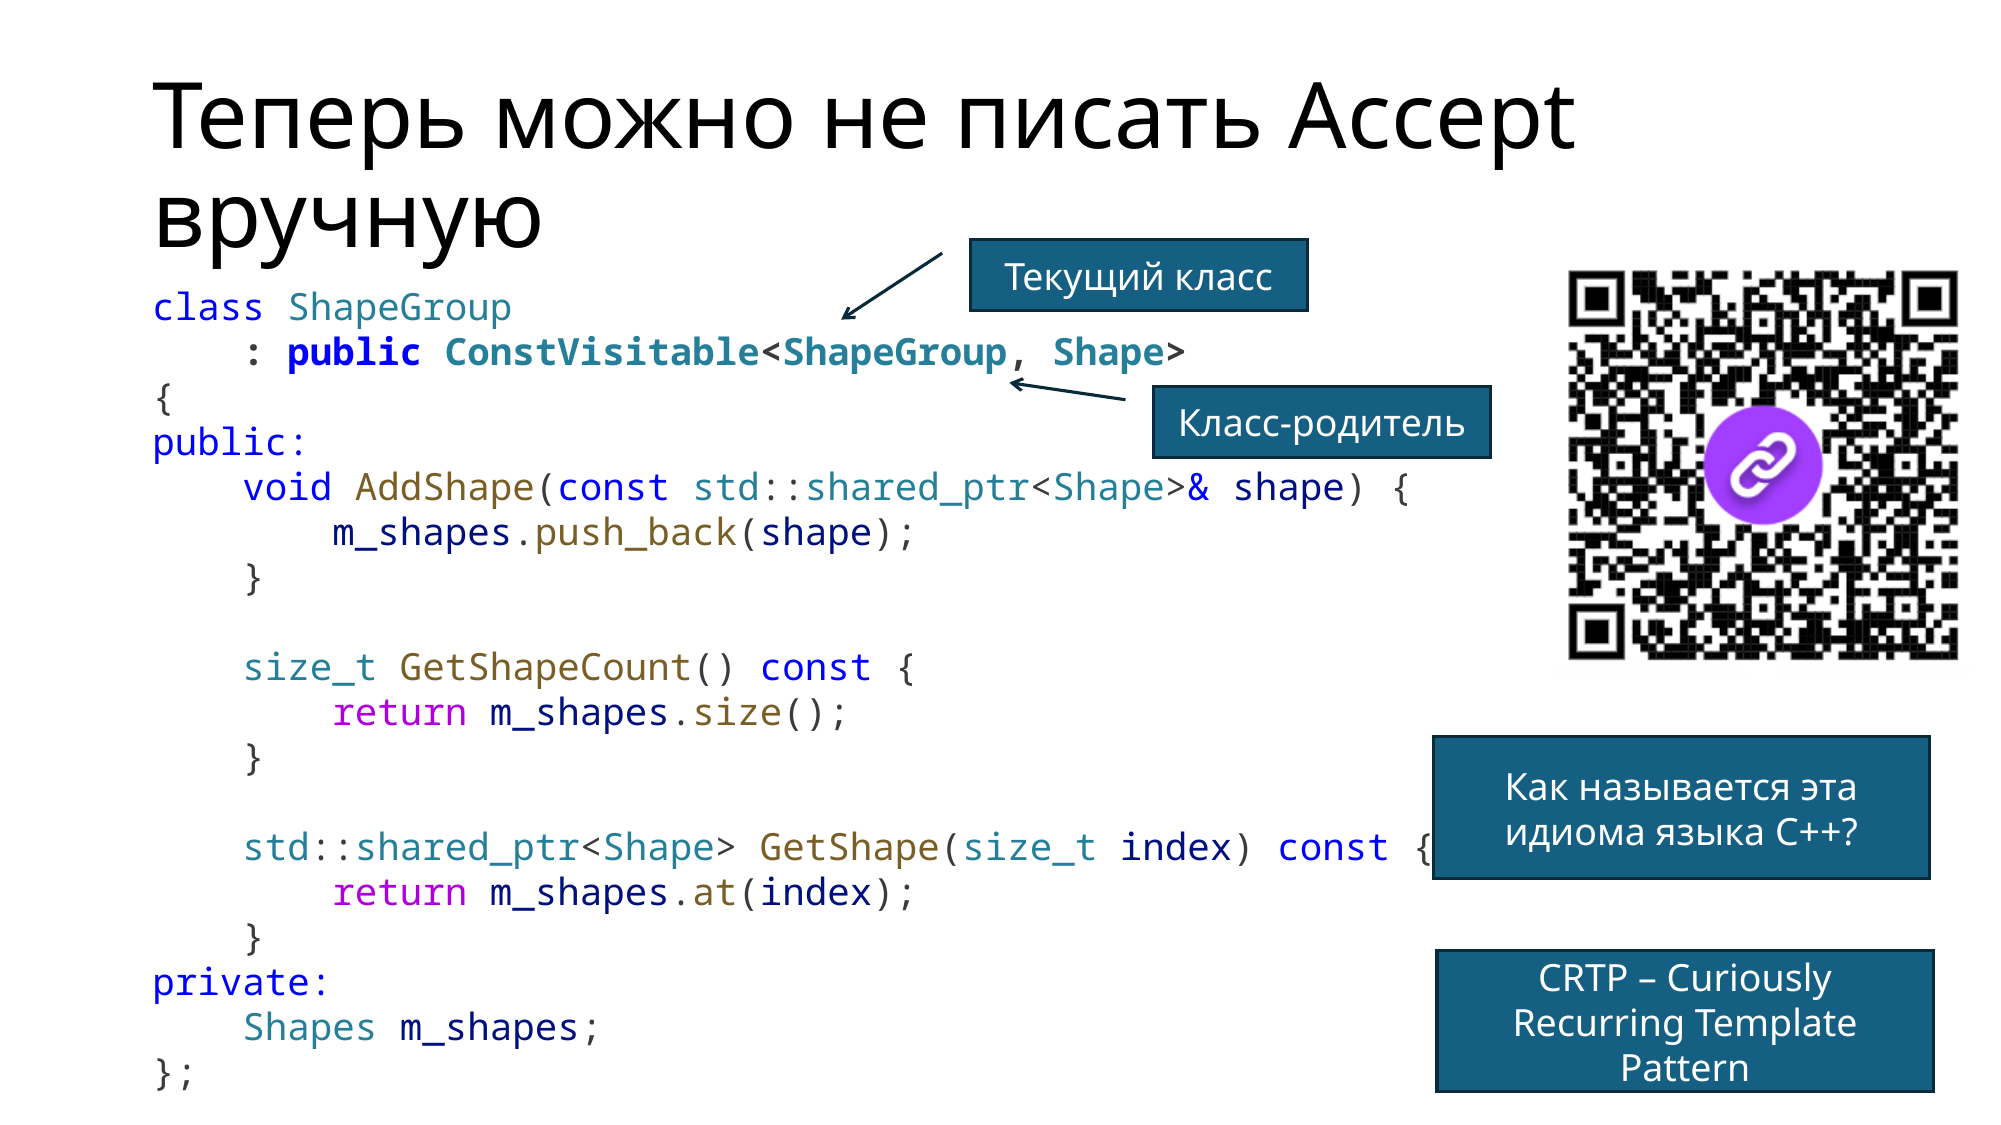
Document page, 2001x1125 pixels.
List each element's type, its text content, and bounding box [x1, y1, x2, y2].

text_box Как называется эта идиома языка C++? [1432, 735, 1931, 880]
text_box CRTP – Curiously Recurring Template Pattern [1435, 949, 1935, 1093]
text_box Класс-родитель [1152, 385, 1492, 459]
picture [1554, 259, 1972, 674]
text_box Текущий класс [969, 238, 1309, 312]
text_box Текущий класс [841, 251, 944, 320]
title Теперь можно не писать Accept вручную [137, 59, 1863, 278]
text_box Класс-родитель [1009, 377, 1126, 402]
text_box class ShapeGroup : public ConstVisitable<ShapeGroup, Shape> { public: void AddShape(const std::shared_ptr<Shape>& shape) { m_shapes.push_back(shape); } size_t GetShapeCount() const { return m_shapes.size(); } std::shared_ptr<Shape> GetShape(size_t index) const { return m_shapes.at(index); } private: Shapes m_shapes; }; [137, 278, 1803, 1101]
